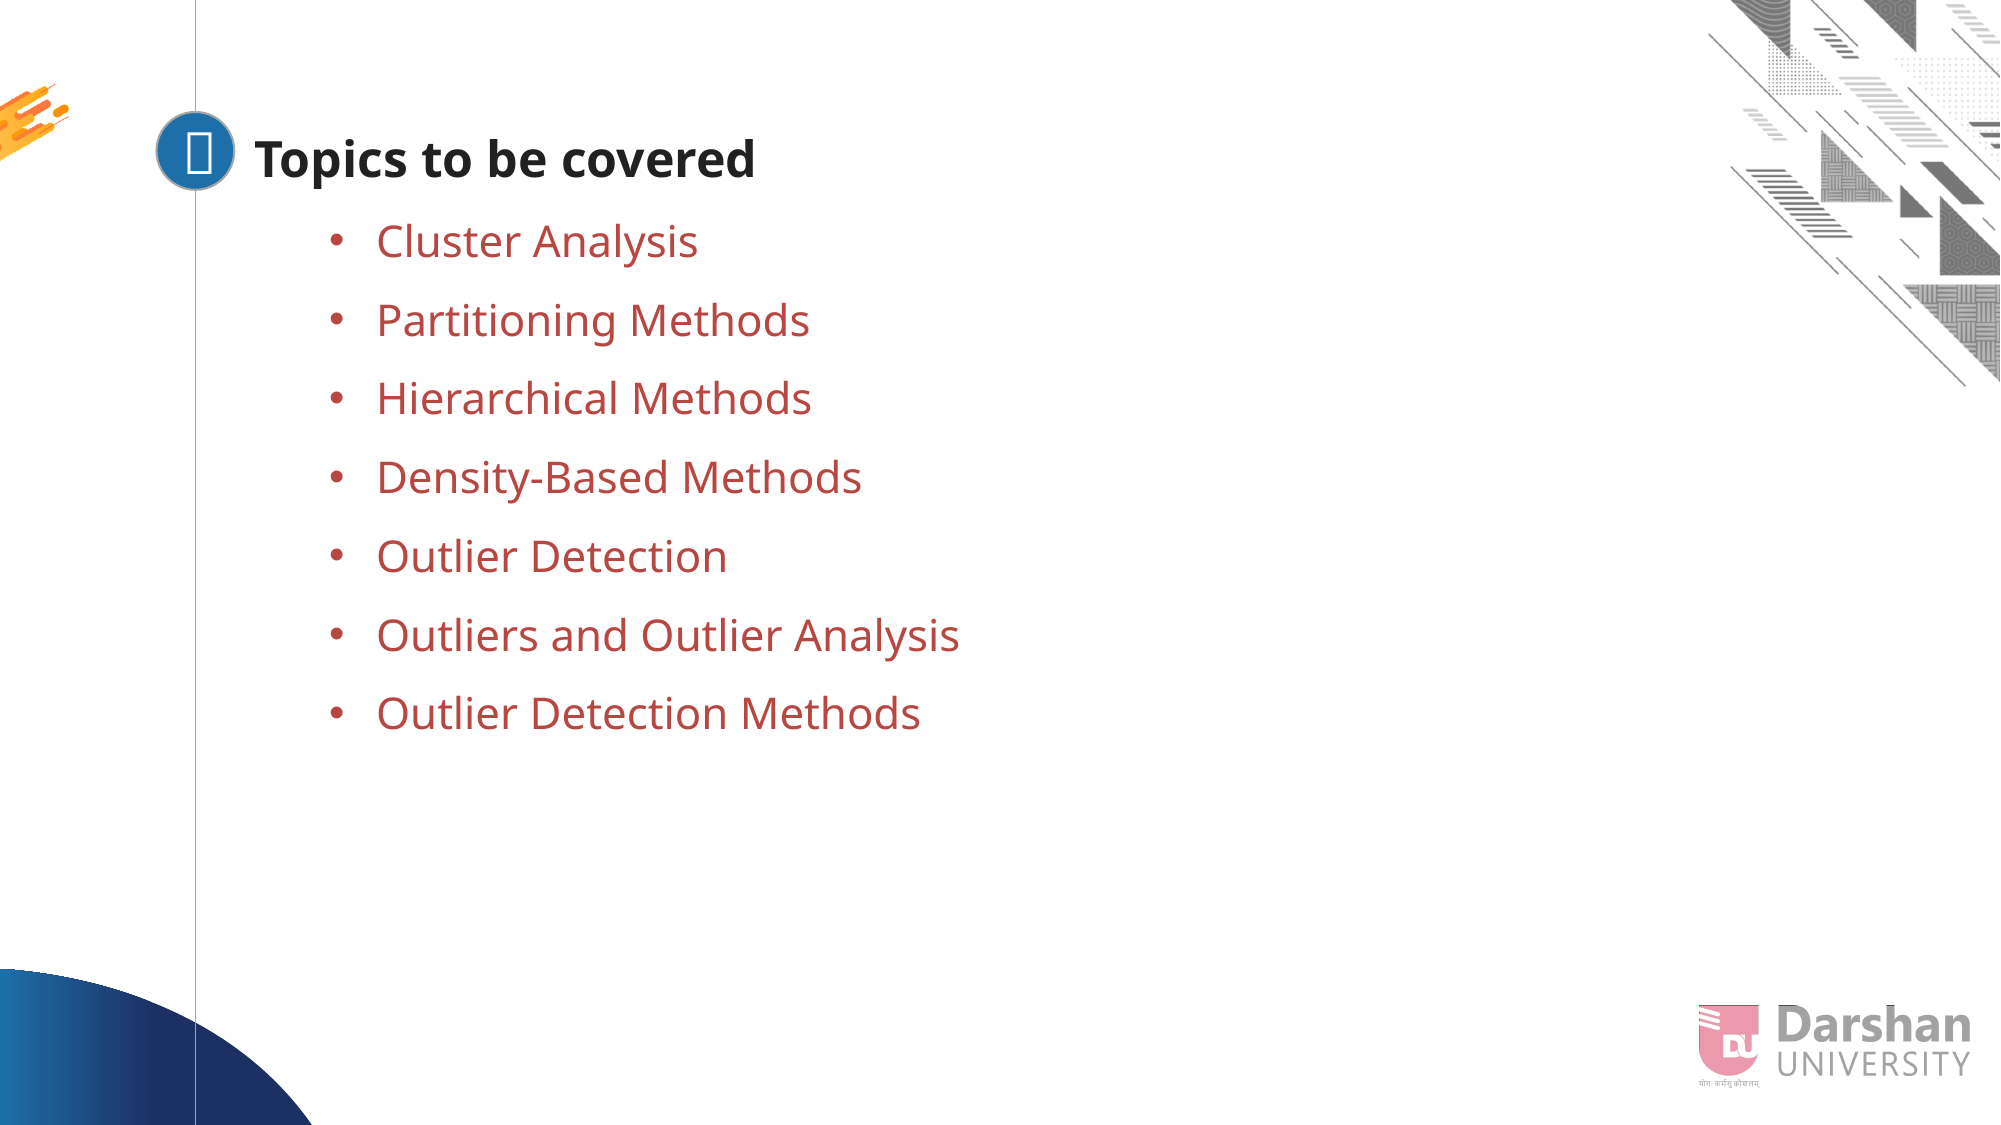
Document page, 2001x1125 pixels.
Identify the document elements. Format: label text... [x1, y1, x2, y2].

picture [0, 65, 90, 193]
table_header Sr. [1699, 1005, 1970, 1088]
text_box Topics to be covered Cluster Analysis Partitioning Methods Hierarchical Methods Density-Based Methods Outlier Detection Outliers and Outlier Analysis Outlier Detection Methods [239, 120, 1685, 746]
text_box  [155, 110, 236, 191]
